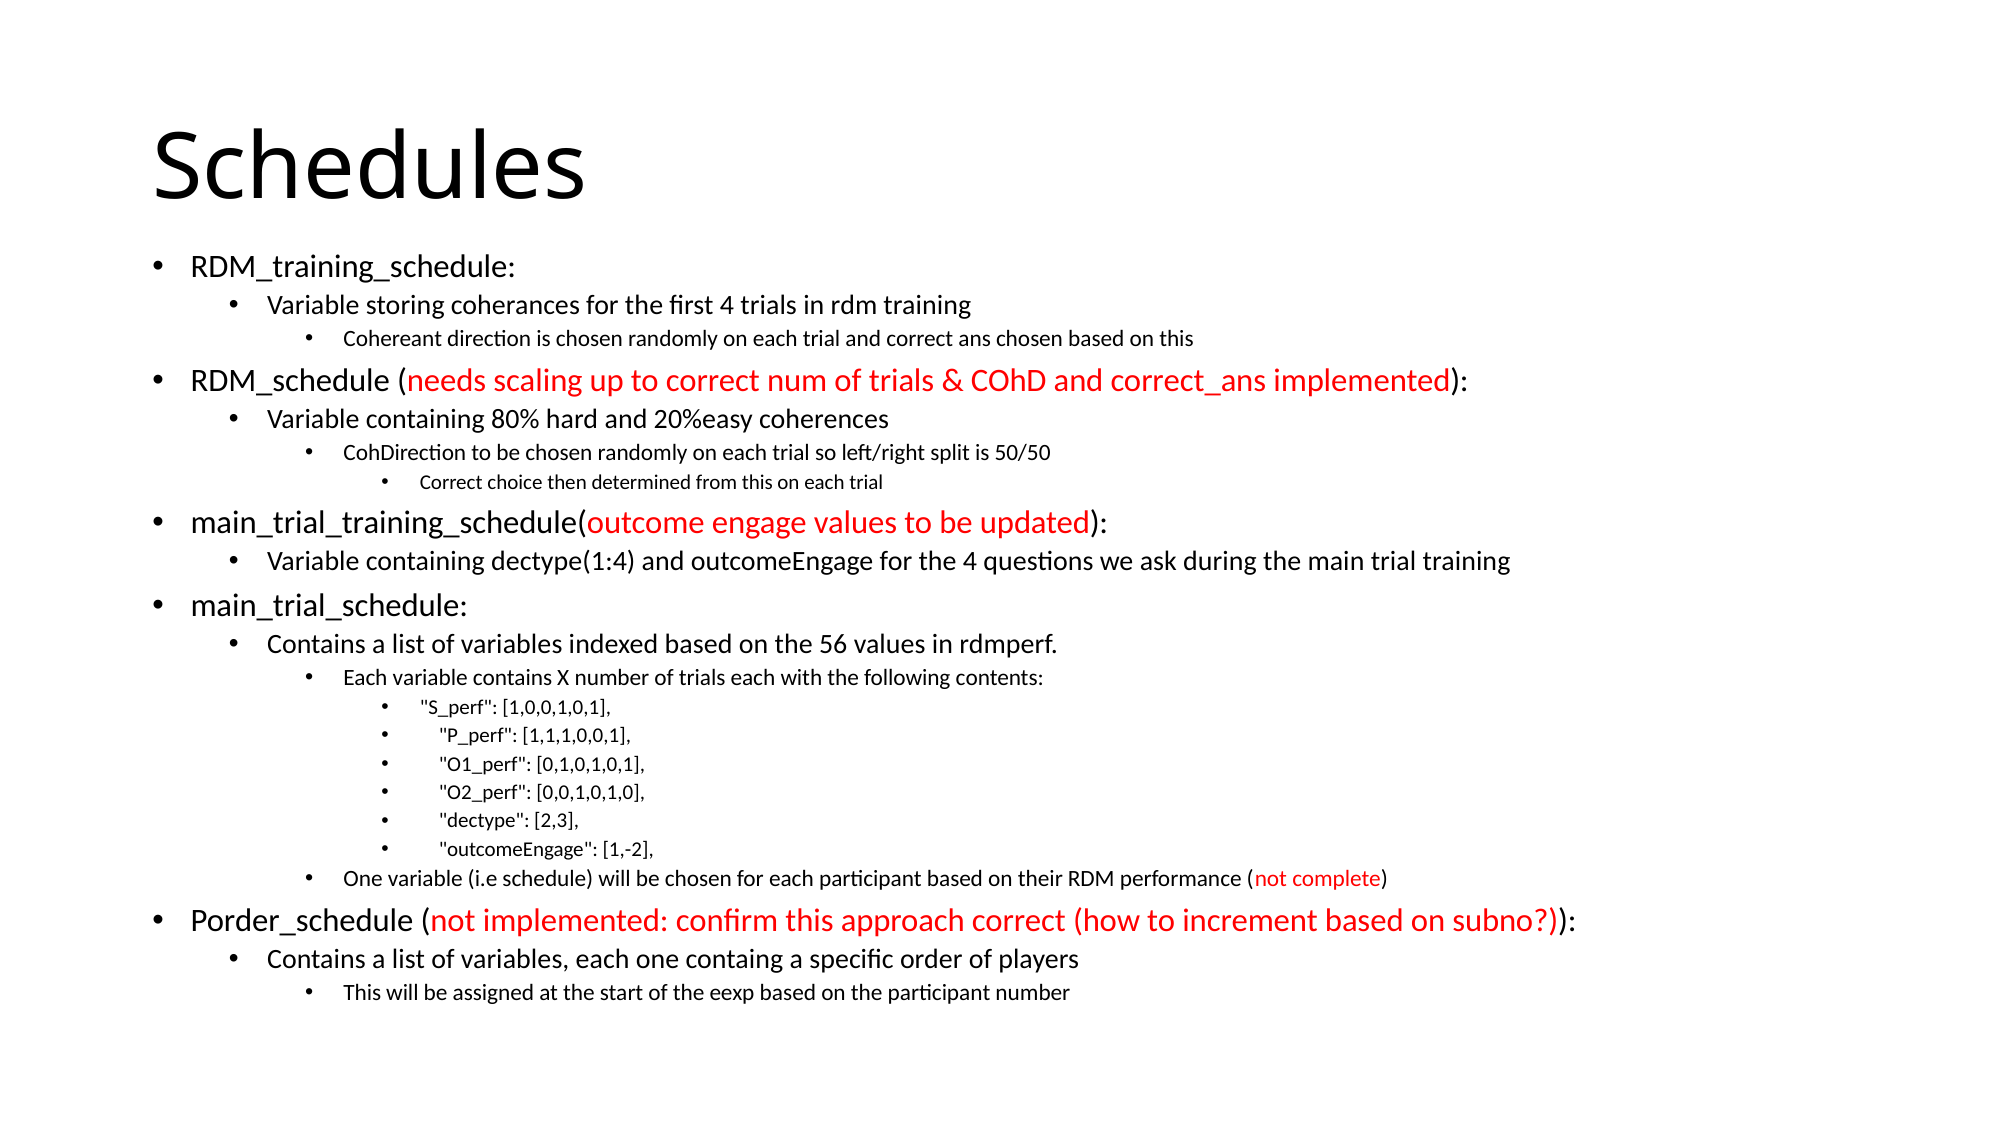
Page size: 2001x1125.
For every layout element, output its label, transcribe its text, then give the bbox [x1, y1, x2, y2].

list RDM_training_schedule: Variable storing coherances for the first 4 trials in rdm training Cohereant direction is chosen randomly on each trial and correct ans chosen based on this RDM_schedule (needs scaling up to correct num of trials & COhD and correct_ans implemented): Variable containing 80% hard and 20%easy coherences CohDirection to be chosen randomly on each trial so left/right split is 50/50 Correct choice then determined from this on each trial main_trial_training_schedule(outcome engage values to be updated): Variable containing dectype(1:4) and outcomeEngage for the 4 questions we ask during the main trial training main_trial_schedule: Contains a list of variables indexed based on the 56 values in rdmperf. Each variable contains X number of trials each with the following contents: "S_perf": [1,0,0,1,0,1], "P_perf": [1,1,1,0,0,1], "O1_perf": [0,1,0,1,0,1], "O2_perf": [0,0,1,0,1,0], "dectype": [2,3], "outcomeEngage": [1,-2], One variable (i.e schedule) will be chosen for each participant based on their RDM performance (not complete) Porder_schedule (not implemented: confirm this approach correct (how to increment based on subno?)): Contains a list of variables, each one containg a specific order of players This will be assigned at the start of the eexp based on the participant number [137, 242, 1863, 1014]
title Schedules [137, 59, 1863, 242]
